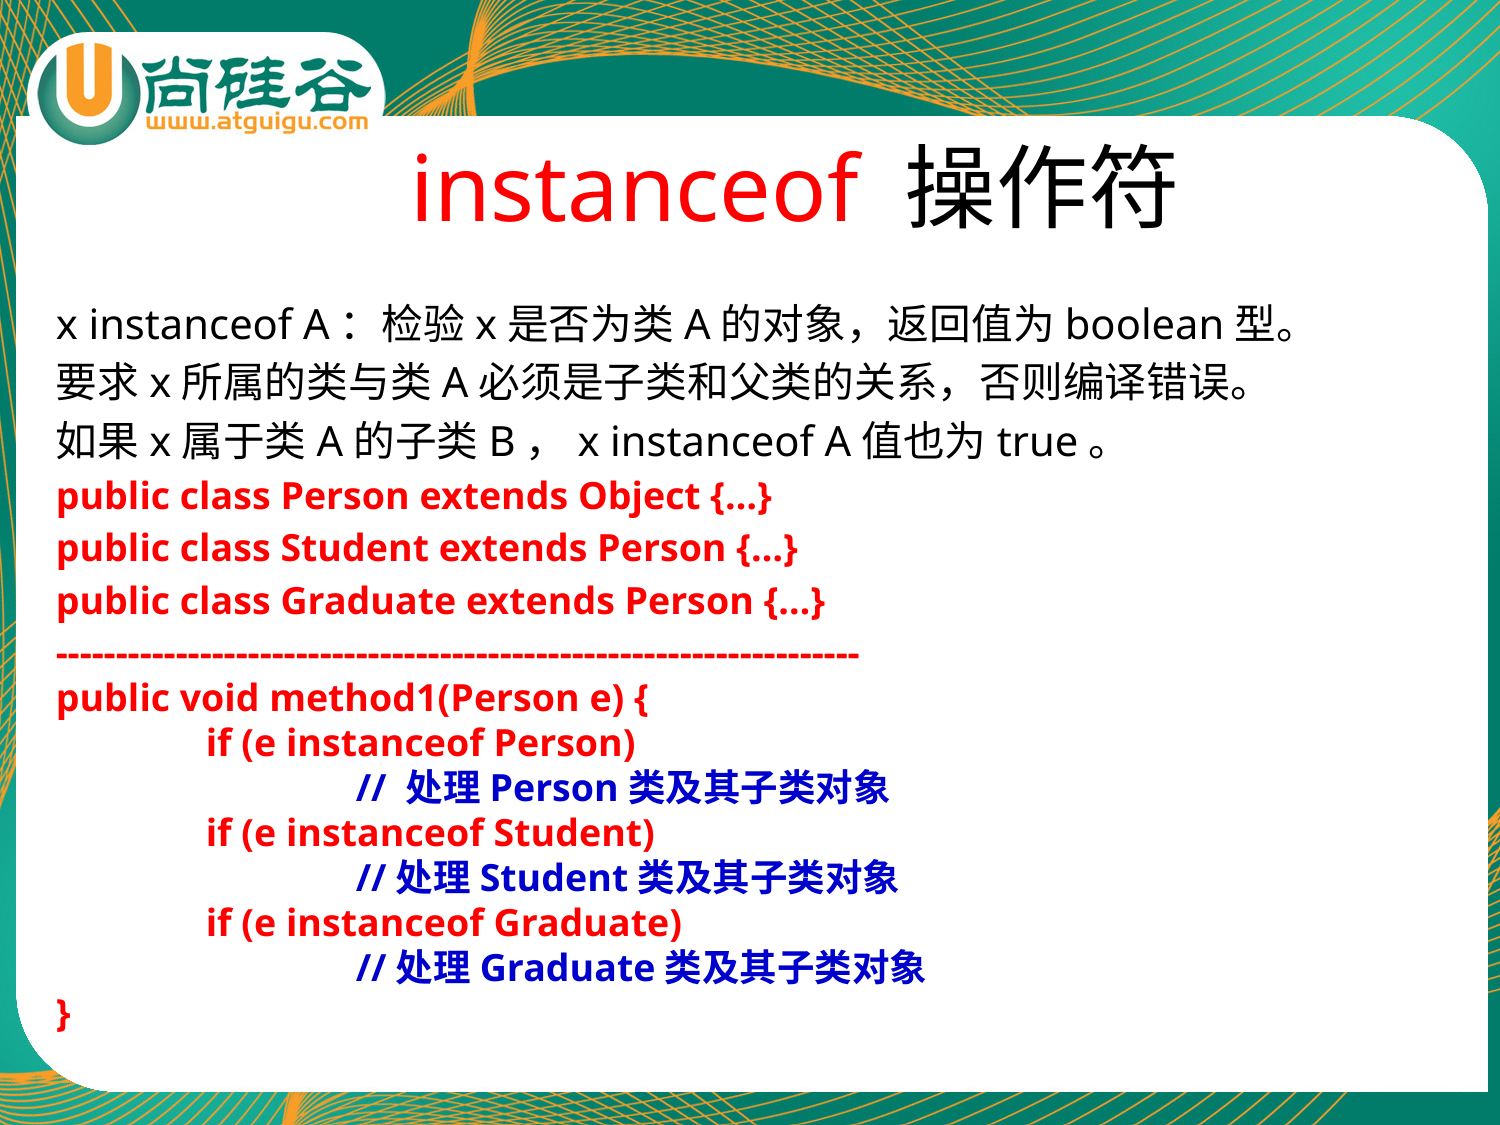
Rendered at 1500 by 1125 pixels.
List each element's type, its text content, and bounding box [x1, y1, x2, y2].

title instanceof 操作符 [395, 91, 1500, 279]
text_box x instanceof A：检验x是否为类A的对象，返回值为boolean型。 要求x所属的类与类A必须是子类和父类的关系，否则编译错误。 如果x属于类A的子类B，x instanceof A值也为true。 public class Person extends Object {…} public class Student extends Person {…} public class Graduate extends Person {…} ------------------------------------------------------------------- public void method1(Person e) { if (e instanceof Person) // 处理Person类及其子类对象 if (e instanceof Student) //处理Student类及其子类对象 if (e instanceof Graduate) //处理Graduate类及其子类对象 } [41, 290, 1483, 1042]
picture [0, 0, 1500, 1125]
